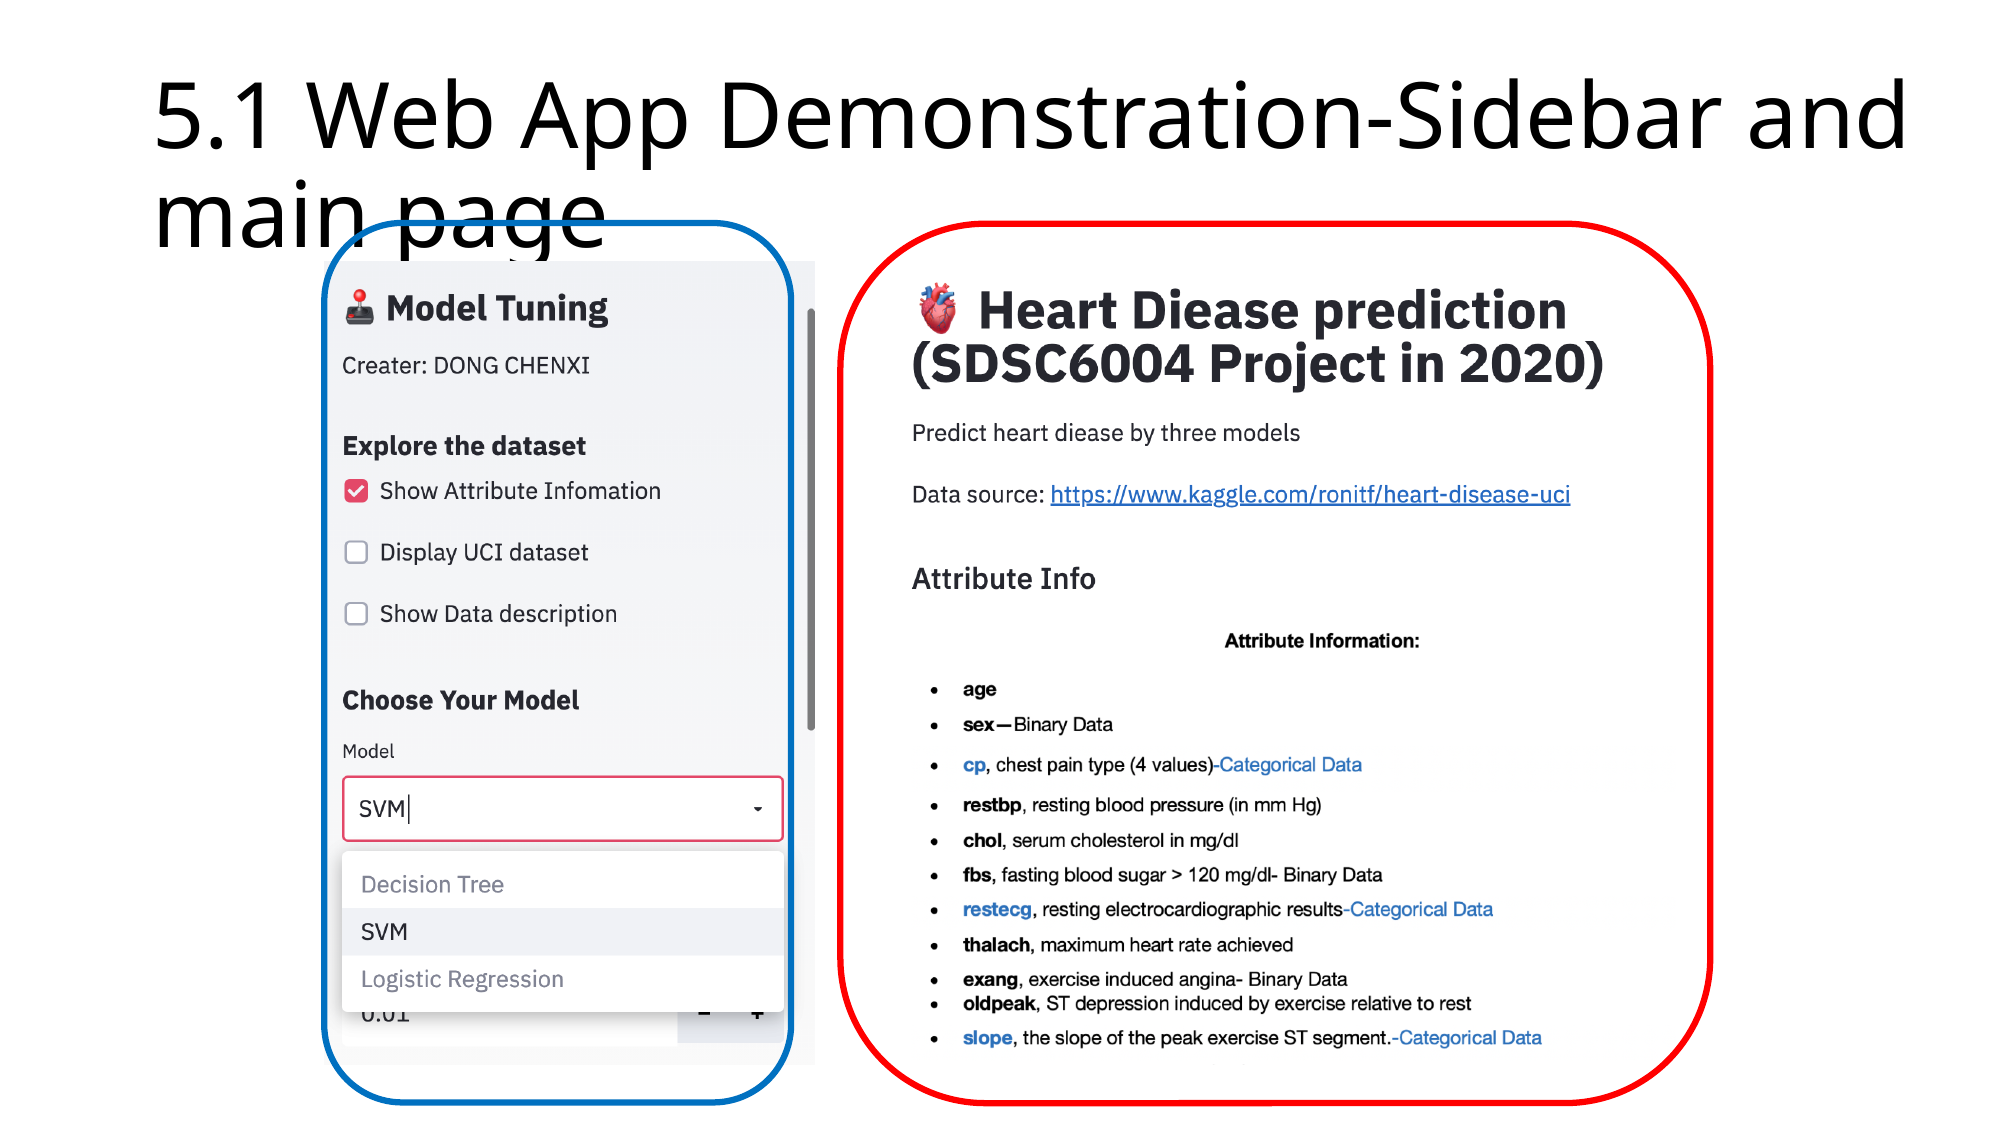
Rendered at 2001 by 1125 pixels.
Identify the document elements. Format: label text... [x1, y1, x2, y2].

text_box [1676, 273, 1712, 1054]
title 5.1 Web App Demonstration-Sidebar and main page [137, 59, 2000, 278]
text_box [334, 221, 782, 261]
text_box [886, 222, 1664, 261]
text_box [334, 1065, 781, 1104]
text_box [885, 1065, 1665, 1105]
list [324, 261, 1676, 1065]
